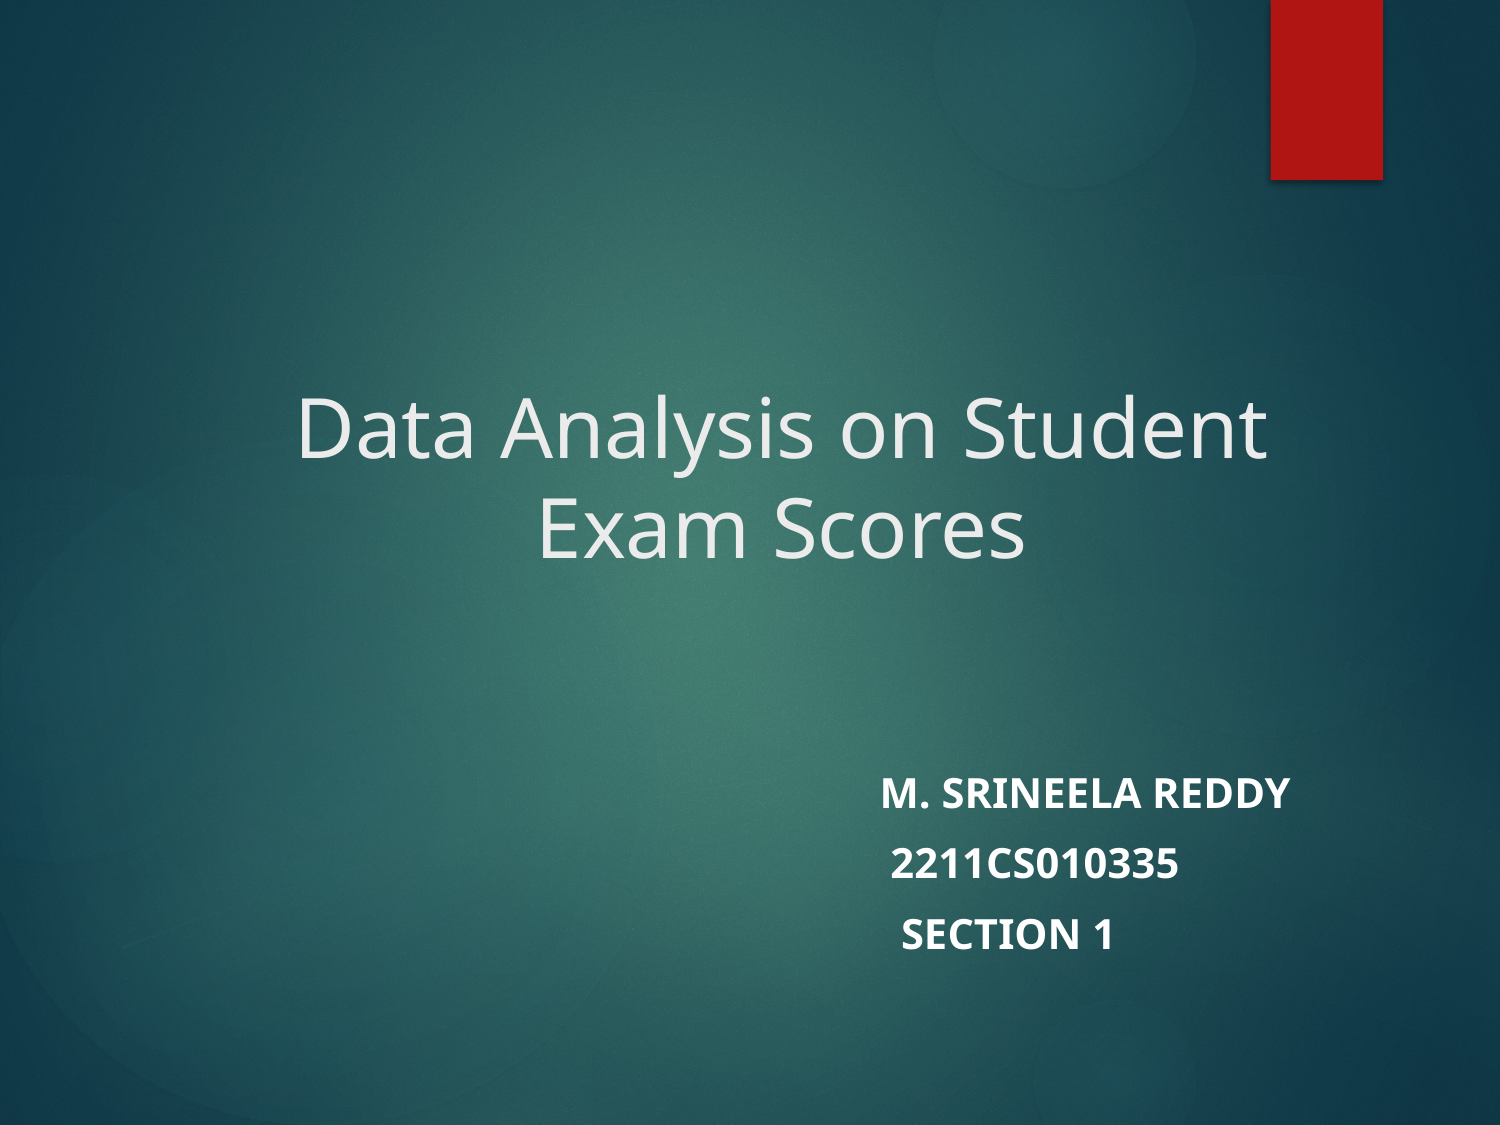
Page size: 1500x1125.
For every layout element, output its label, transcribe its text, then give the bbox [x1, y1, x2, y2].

subtitle M. Srineela Reddy 2211CS010335 Section 1 [864, 758, 1402, 1032]
title Data Analysis on Student Exam Scores [187, 16, 1377, 584]
